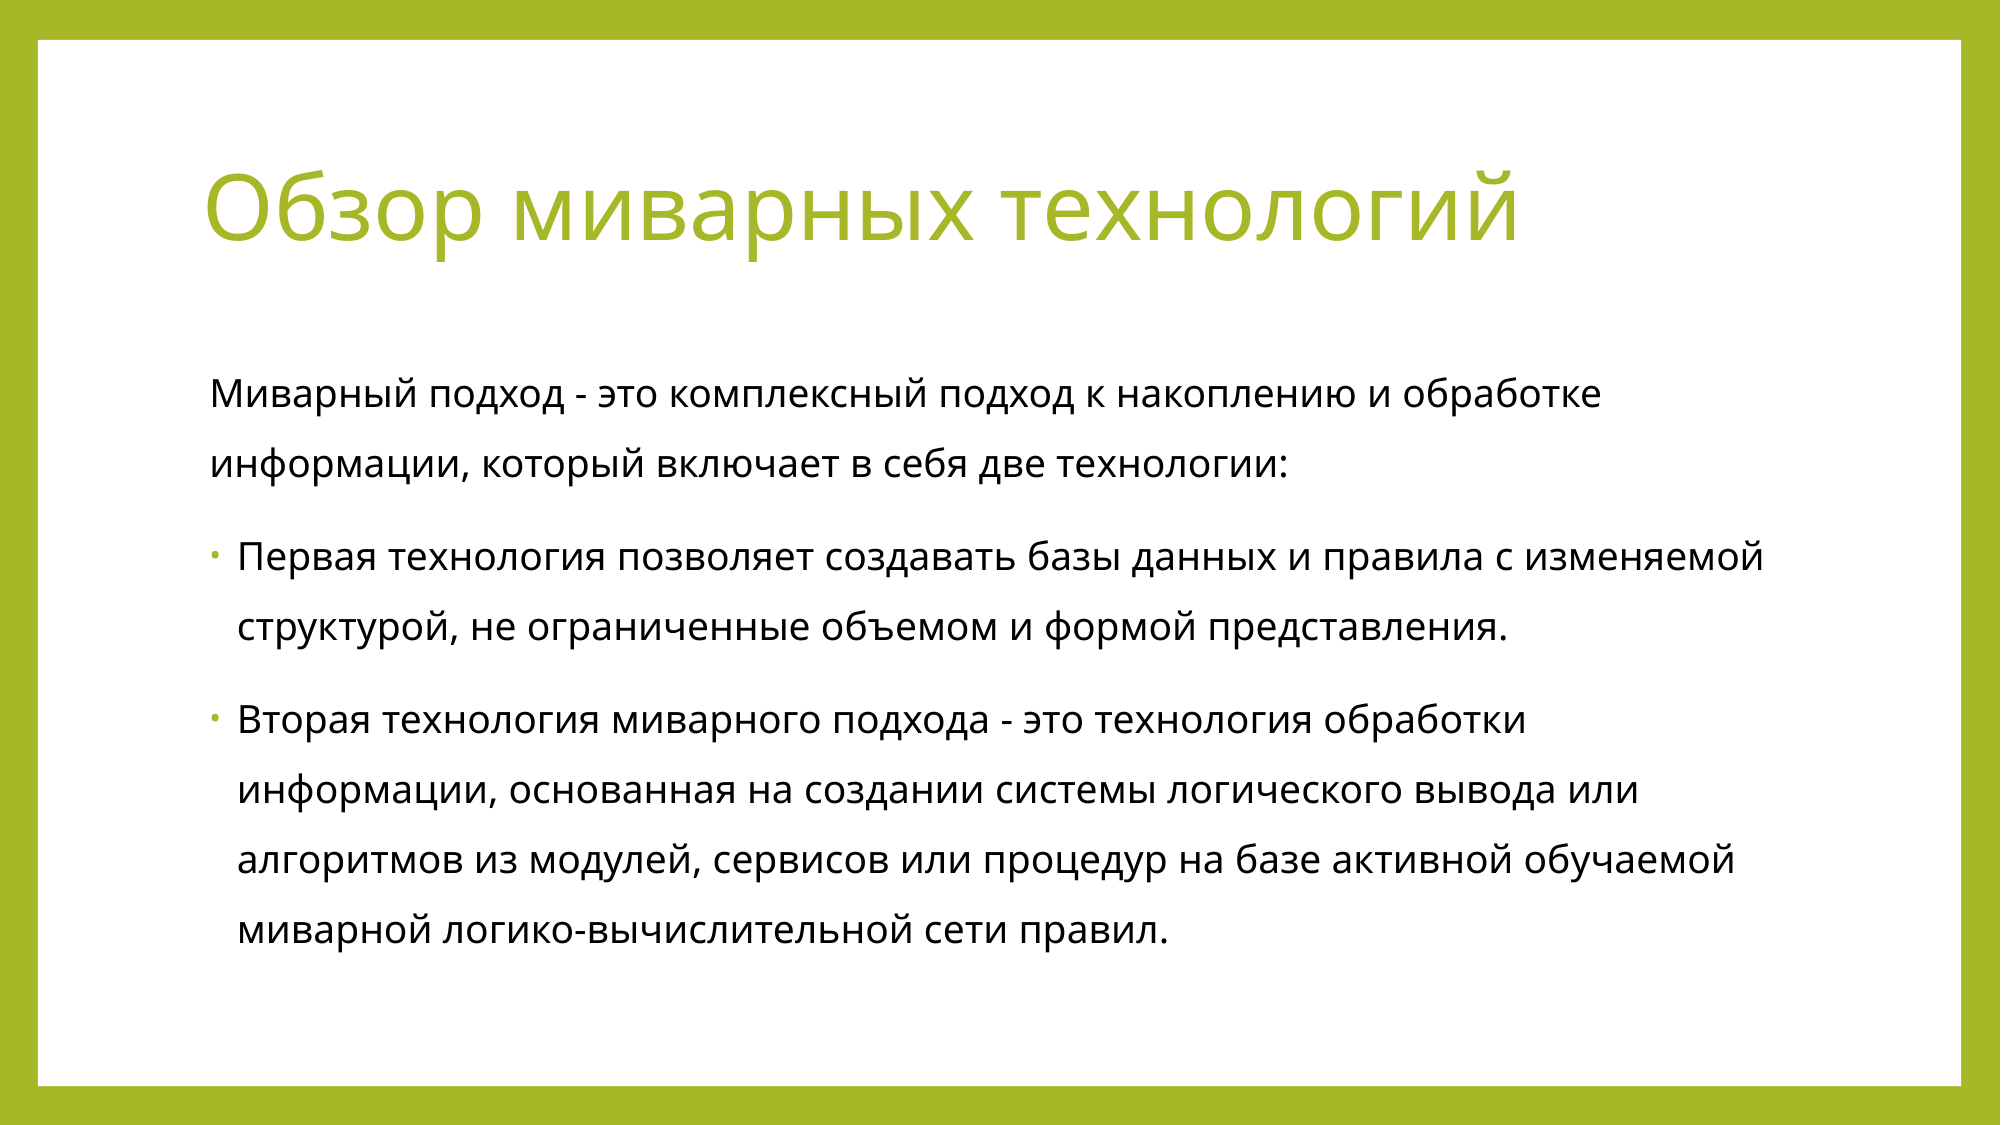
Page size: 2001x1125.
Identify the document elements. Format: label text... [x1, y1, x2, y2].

title Обзор миварных технологий [187, 99, 1808, 323]
list Миварный подход - это комплексный подход к накоплению и обработке информации, который включает в себя две технологии: Первая технология позволяет создавать базы данных и правила с изменяемой структурой, не ограниченные объемом и формой представления. Вторая технология миварного подхода - это технология обработки информации, основанная на создании системы логического вывода или алгоритмов из модулей, сервисов или процедур на базе активной обучаемой миварной логико-вычислительной сети правил. [187, 337, 1808, 1000]
